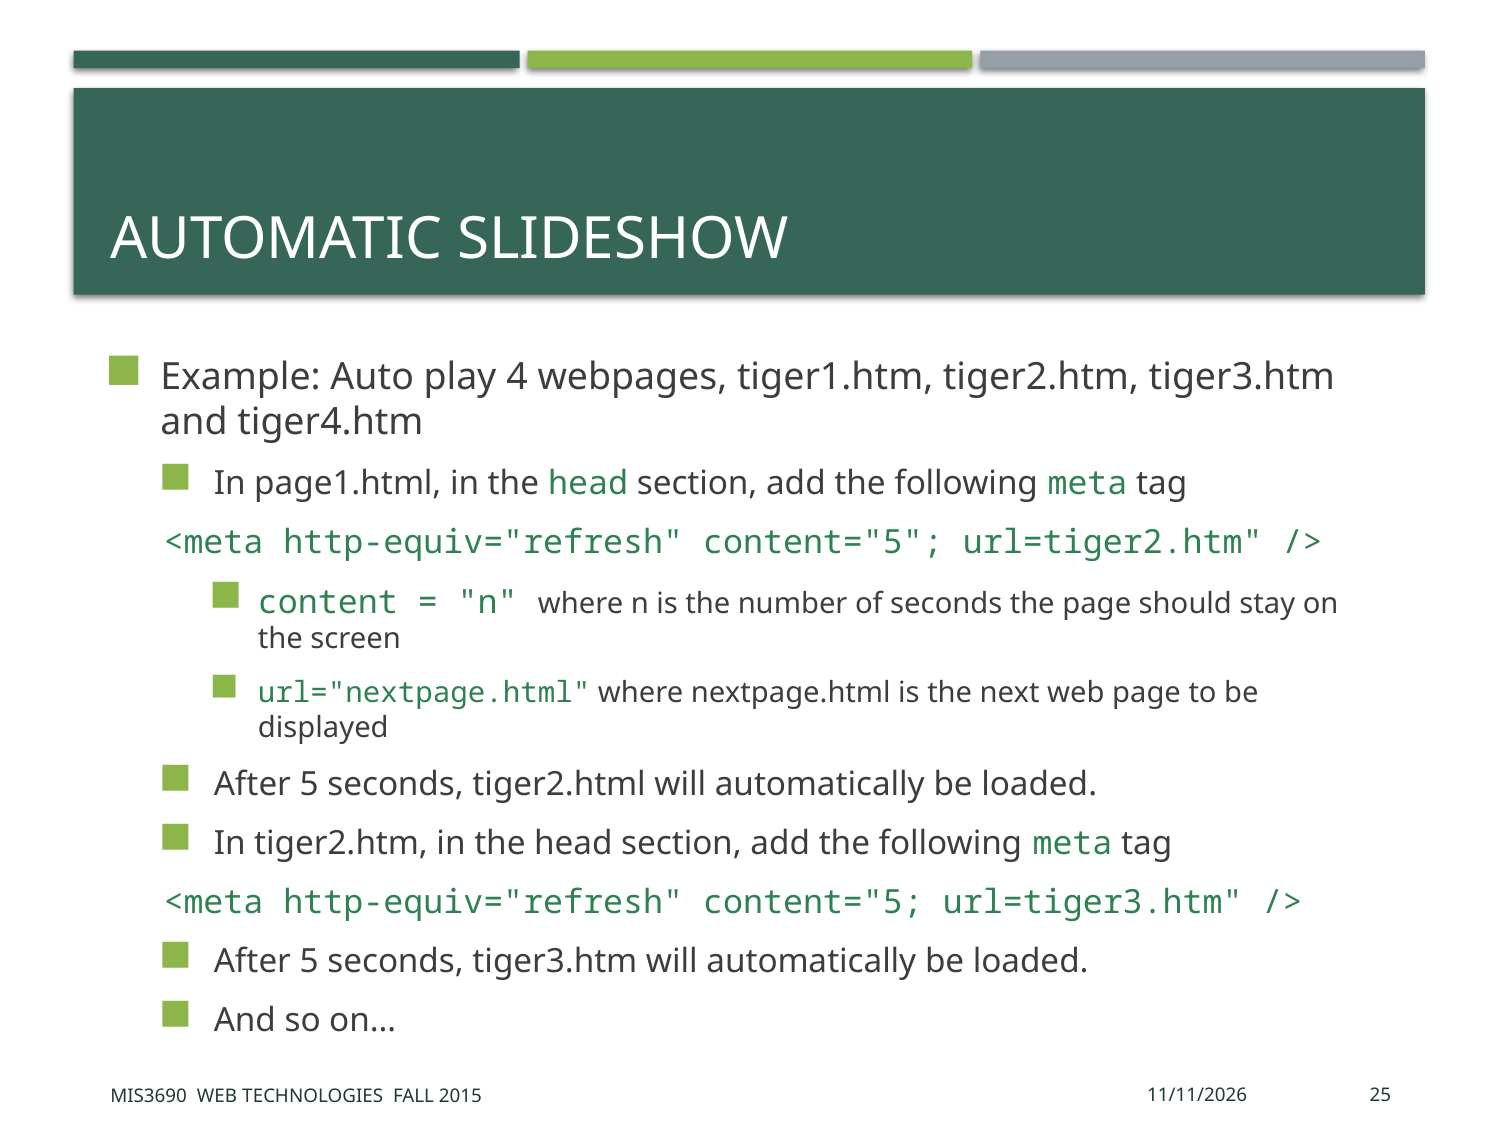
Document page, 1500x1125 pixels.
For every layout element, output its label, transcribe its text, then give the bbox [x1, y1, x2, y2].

list Example: Auto play 4 webpages, tiger1.htm, tiger2.htm, tiger3.htm and tiger4.htm In page1.html, in the head section, add the following meta tag <meta http-equiv="refresh" content="5"; url=tiger2.htm" /> content = "n" where n is the number of seconds the page should stay on the screen url="nextpage.html" where nextpage.html is the next web page to be displayed After 5 seconds, tiger2.html will automatically be loaded. In tiger2.htm, in the head section, add the following meta tag <meta http-equiv="refresh" content="5; url=tiger3.htm" /> After 5 seconds, tiger3.htm will automatically be loaded. And so on… [95, 344, 1406, 1038]
footer MIS3690 Web Technologies Fall 2015 [95, 1064, 895, 1125]
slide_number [911, 1065, 1262, 1125]
title Automatic slideshow [95, 99, 1406, 278]
slide_number 25 [1279, 1065, 1406, 1125]
